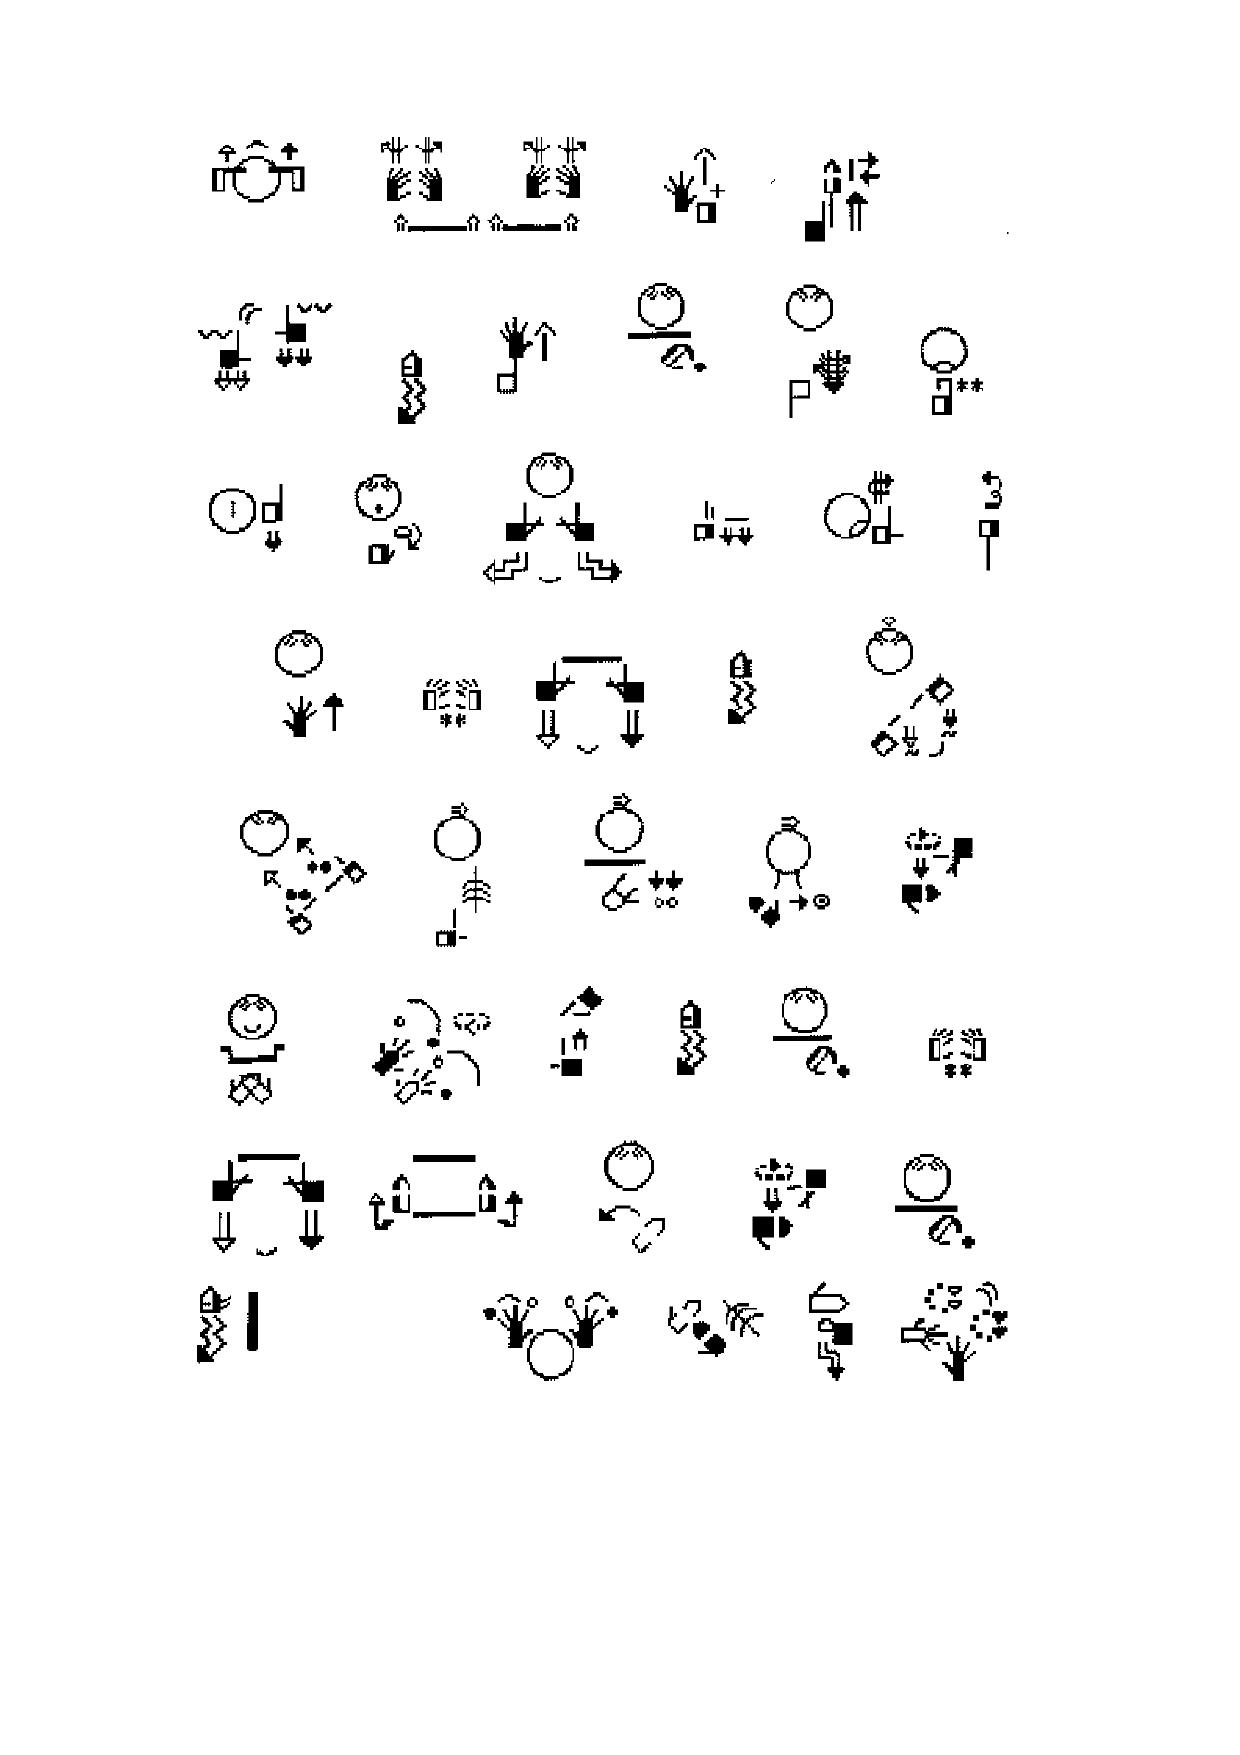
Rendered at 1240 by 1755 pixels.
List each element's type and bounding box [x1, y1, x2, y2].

picture [174, 130, 1026, 949]
picture [177, 971, 1022, 1401]
